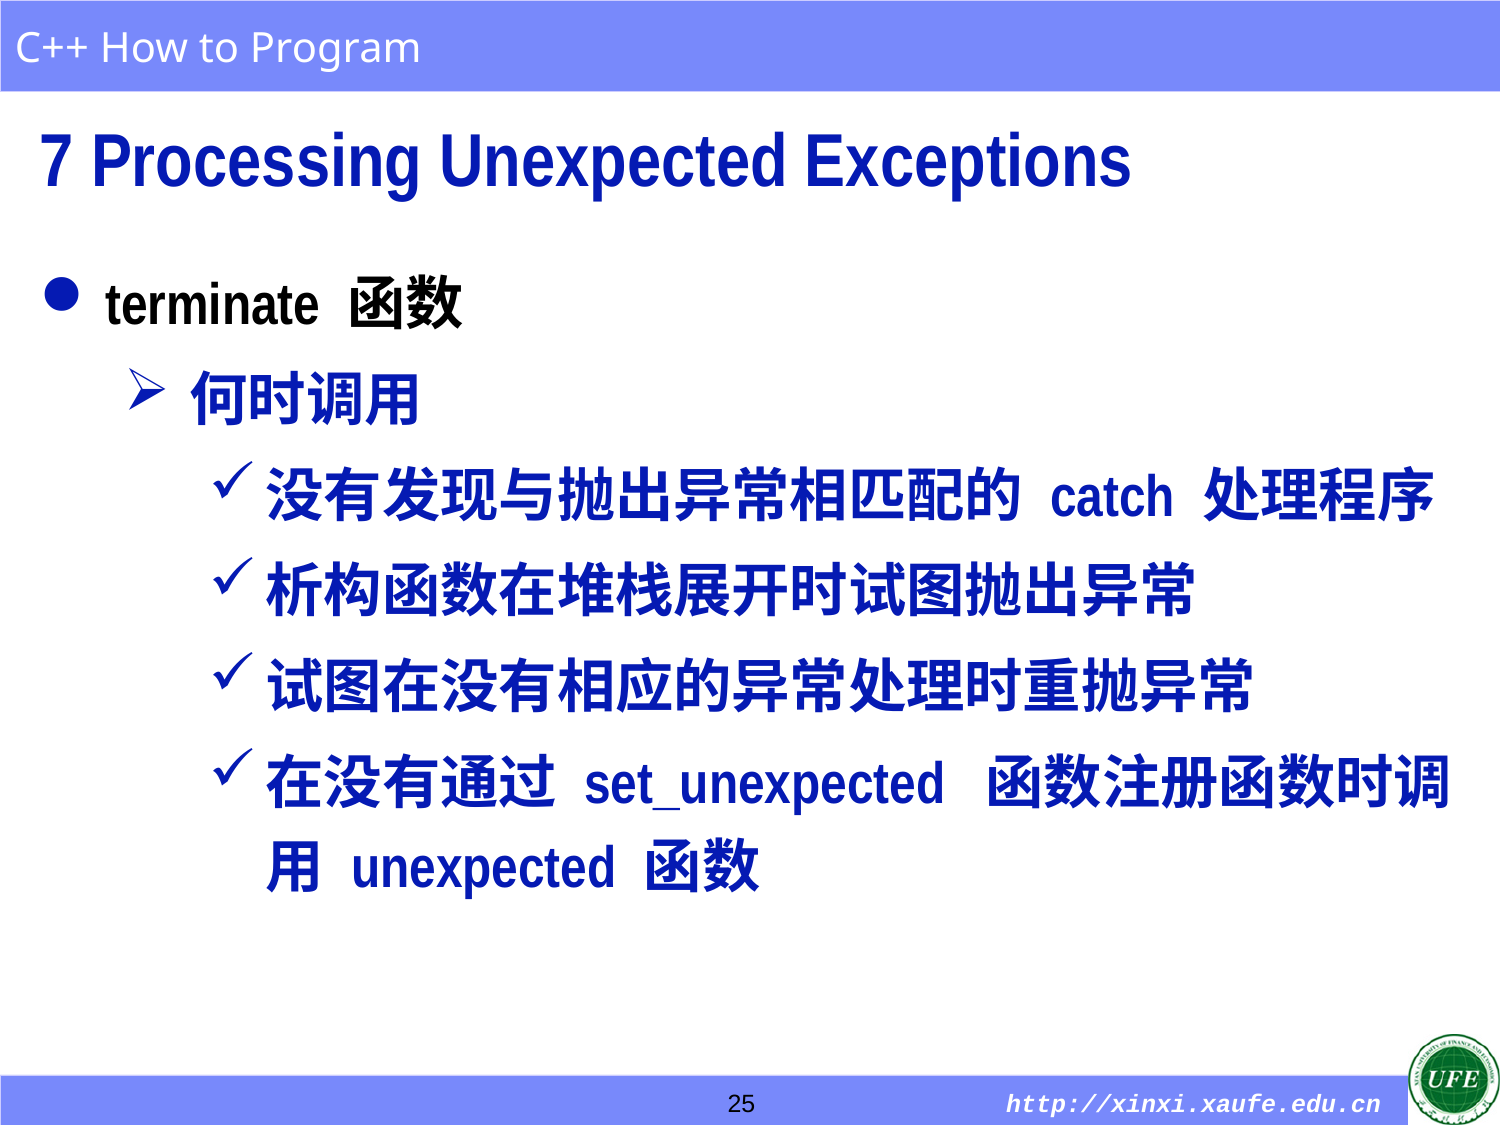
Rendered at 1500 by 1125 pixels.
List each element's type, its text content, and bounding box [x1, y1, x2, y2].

slide_number 25 [712, 1080, 775, 1121]
text_box 7 Processing Unexpected Exceptions [24, 99, 1475, 225]
picture [1408, 1034, 1500, 1125]
text_box terminate 函数 何时调用 没有发现与抛出异常相匹配的 catch 处理程序 析构函数在堆栈展开时试图抛出异常 试图在没有相应的异常处理时重抛异常 在没有通过 set_unexpected 函数注册函数时调用 unexpected 函数 [24, 245, 1475, 988]
